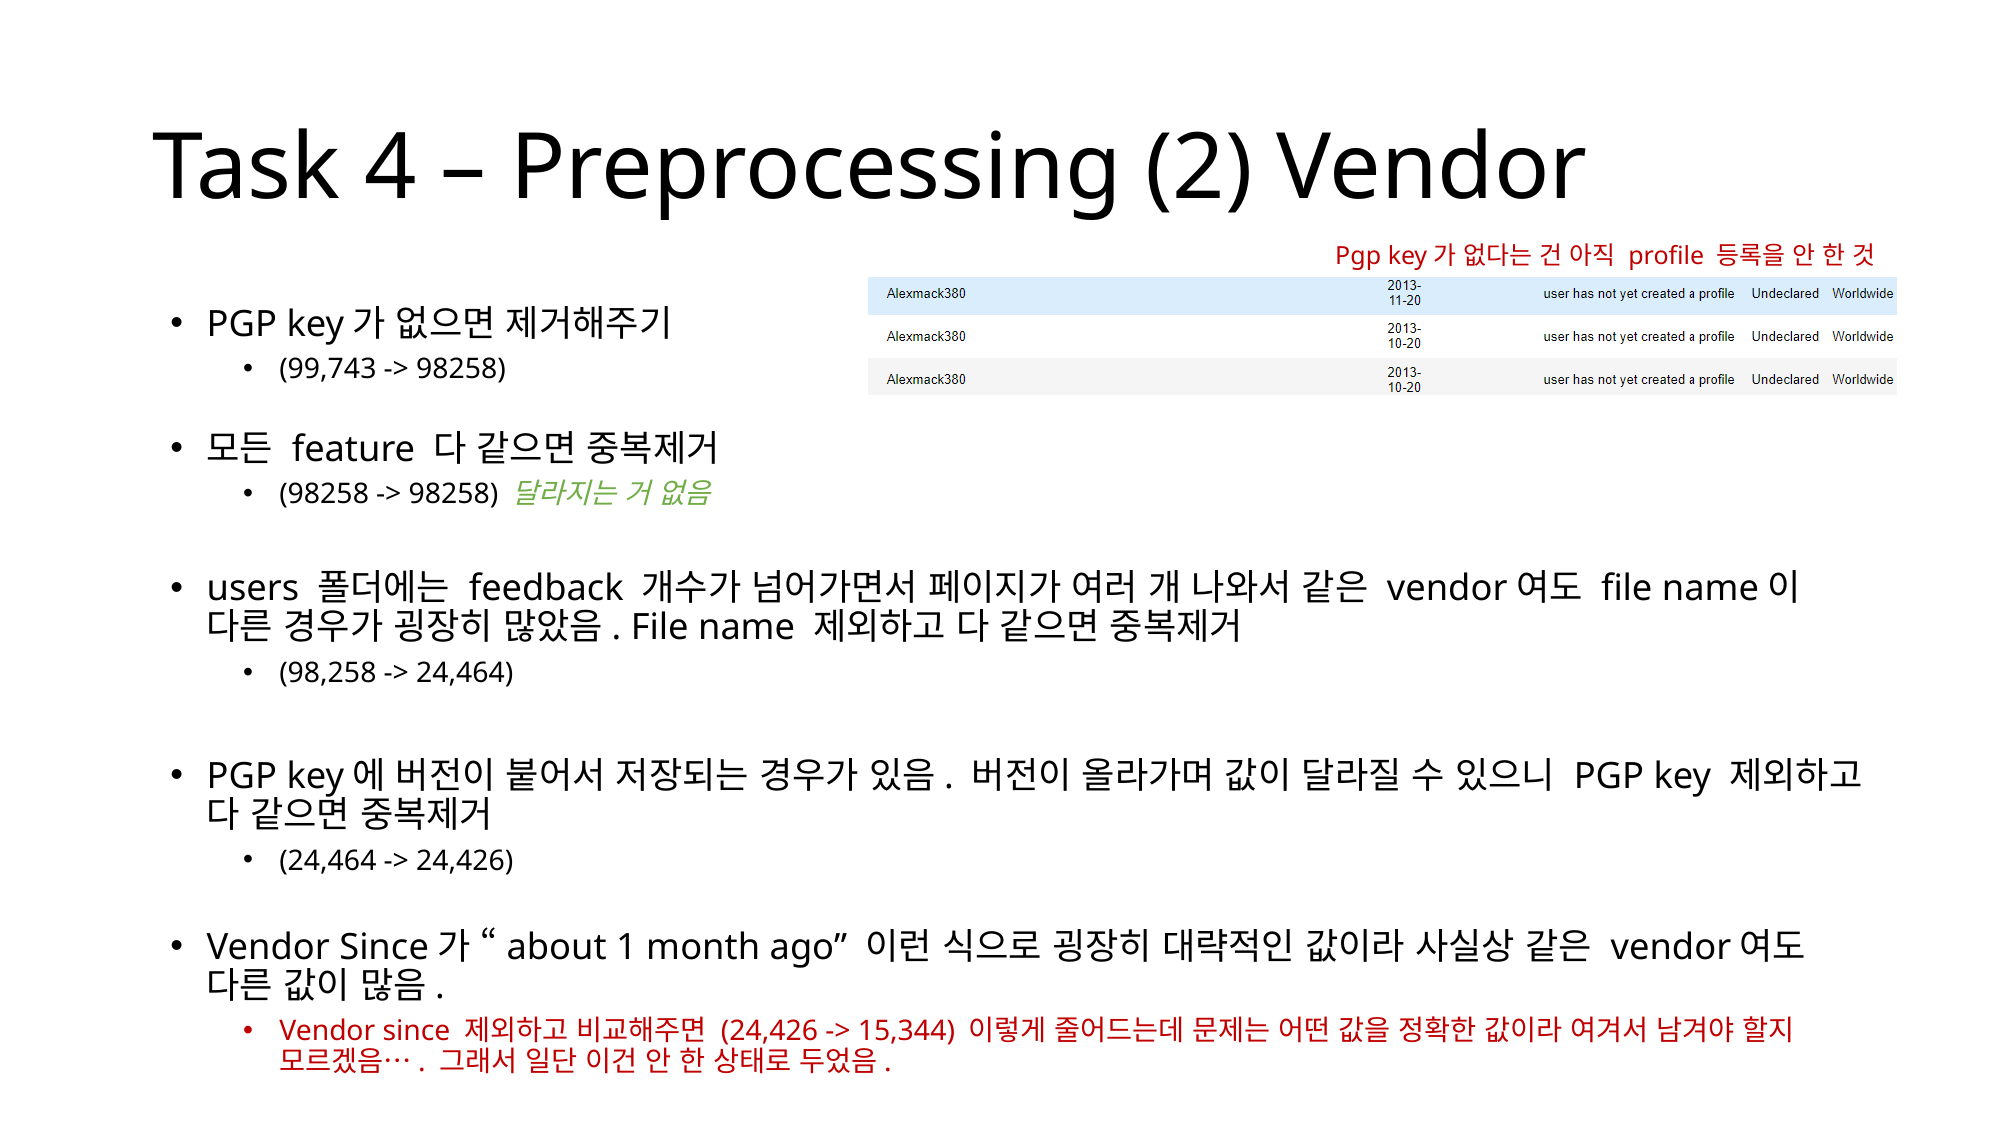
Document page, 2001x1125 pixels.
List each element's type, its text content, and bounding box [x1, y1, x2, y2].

text_box Pgp key가 없다는 건 아직 profile 등록을 안 한 것 [1245, 231, 1931, 277]
list PGP key가 없으면 제거해주기 (99,743 -> 98258) 모든 feature 다 같으면 중복제거 (98258 -> 98258) 달라지는 거 없음 users 폴더에는 feedback 개수가 넘어가면서 페이지가 여러 개 나와서 같은 vendor여도 file name이 다른 경우가 굉장히 많았음. File name 제외하고 다 같으면 중복제거 (98,258 -> 24,464) PGP key에 버전이 붙어서 저장되는 경우가 있음. 버전이 올라가며 값이 달라질 수 있으니 PGP key 제외하고 다 같으면 중복제거 (24,464 -> 24,426) Vendor Since가 “about 1 month ago” 이런 식으로 굉장히 대략적인 값이라 사실상 같은 vendor여도 다른 값이 많음. Vendor since 제외하고 비교해주면 (24,426 -> 15,344) 이렇게 줄어드는데 문제는 어떤 값을 정확한 값이라 여겨서 남겨야 할지 모르겠음…. 그래서 일단 이건 안 한 상태로 두었음. [155, 297, 1881, 1092]
picture [868, 277, 1897, 395]
title Task 4 – Preprocessing (2) Vendor [137, 59, 1863, 278]
